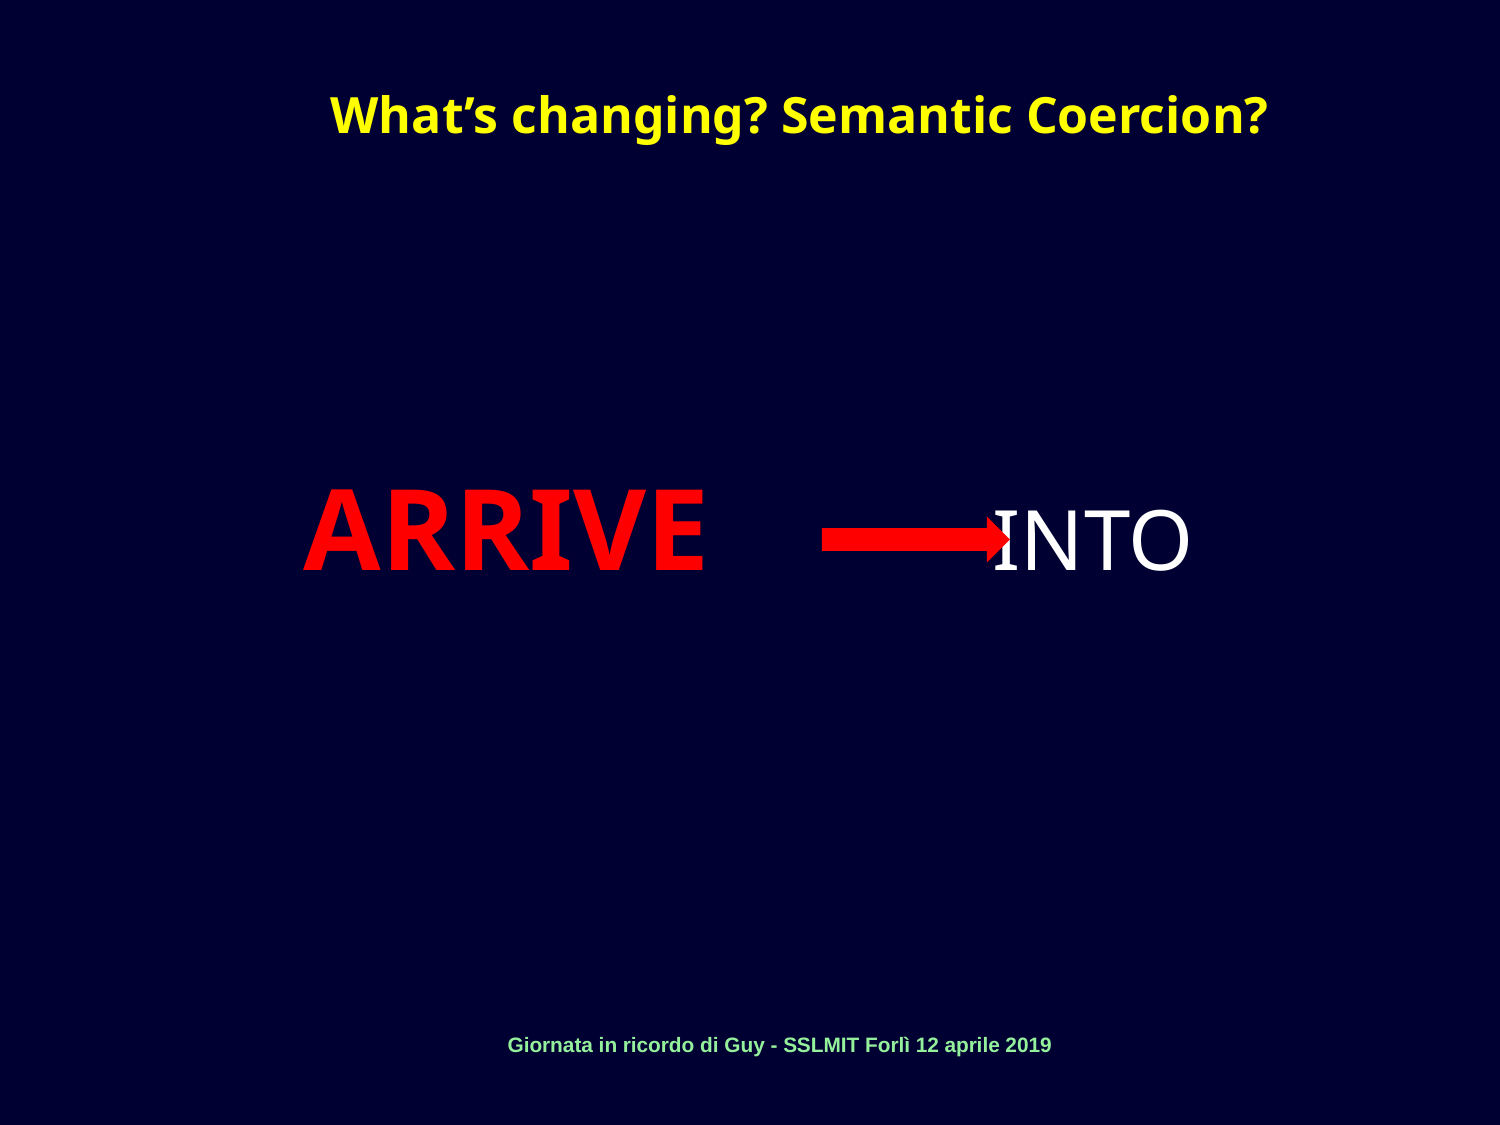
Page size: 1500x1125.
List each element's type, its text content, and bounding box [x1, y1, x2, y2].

footer Giornata in ricordo di Guy - SSLMIT Forlì 12 aprile 2019 [489, 1024, 1070, 1103]
text_box ARRIVE INTO [289, 450, 1365, 601]
text_box What’s changing? Semantic Coercion? [316, 75, 1284, 151]
text_box [821, 516, 1010, 563]
